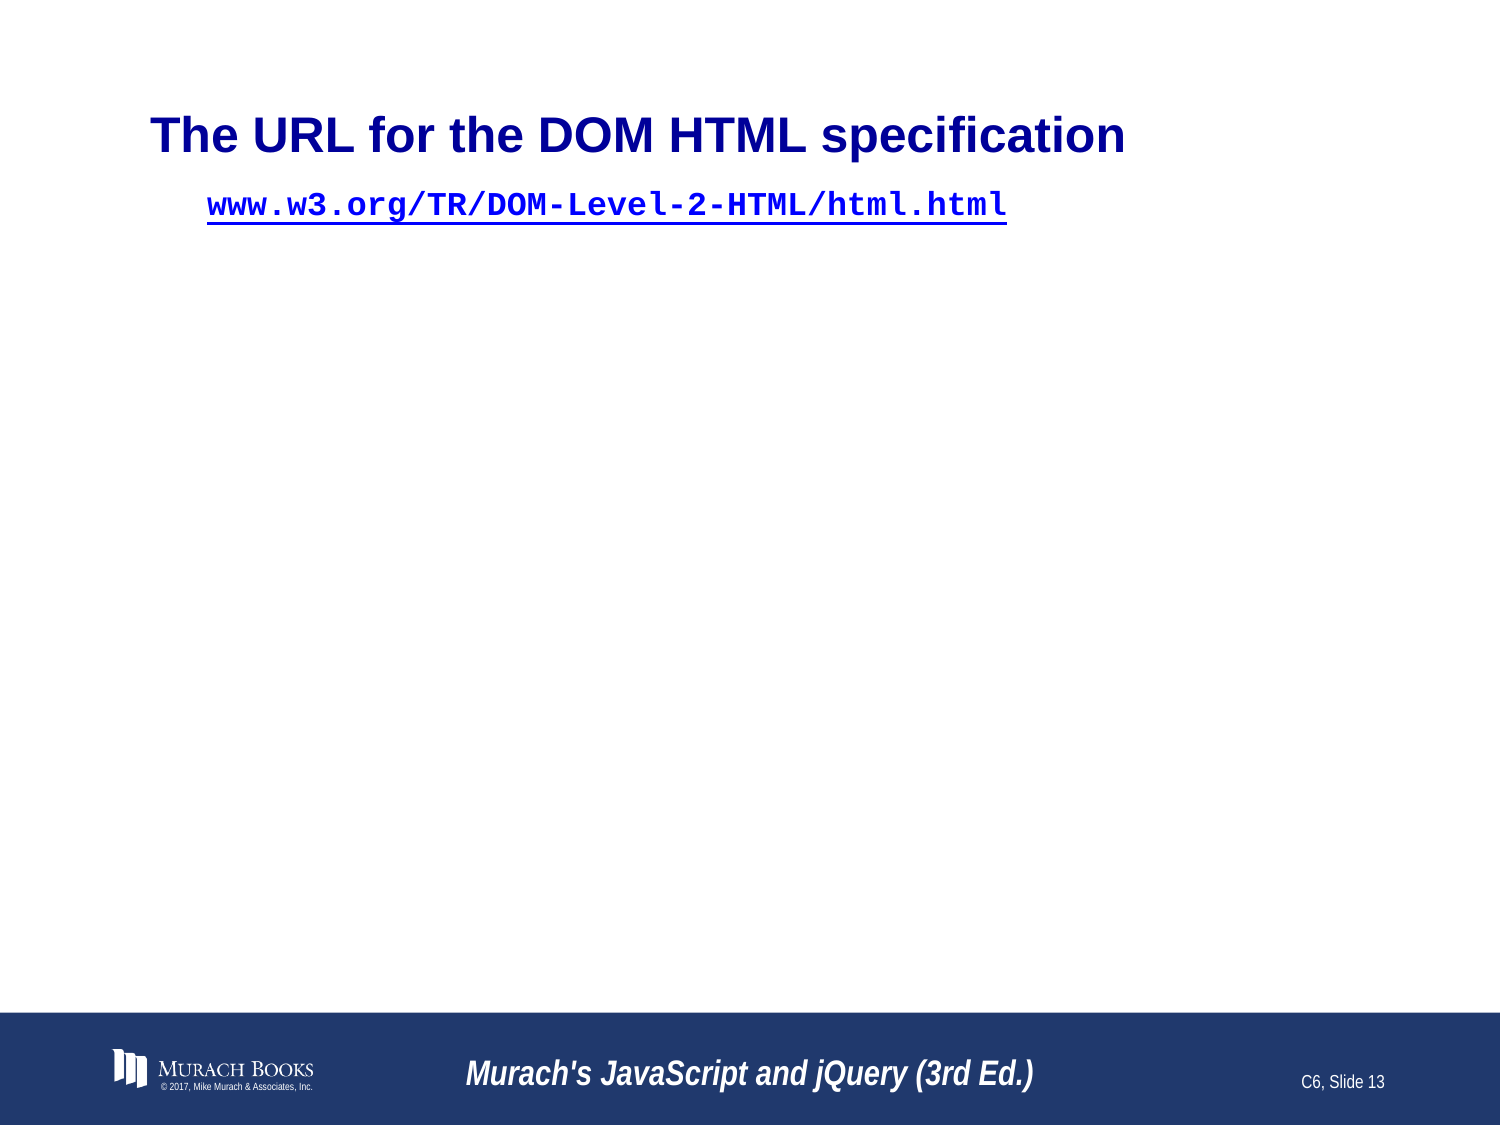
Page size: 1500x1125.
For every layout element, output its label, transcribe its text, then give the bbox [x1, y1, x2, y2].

title The URL for the DOM HTML specification [150, 102, 1350, 164]
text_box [149, 187, 1350, 270]
footer © 2017, Mike Murach & Associates, Inc. [12, 1025, 463, 1100]
slide_number C6, Slide 13 [1087, 1025, 1400, 1100]
slide_number Murach's JavaScript and jQuery (3rd Ed.) [463, 1025, 1050, 1100]
